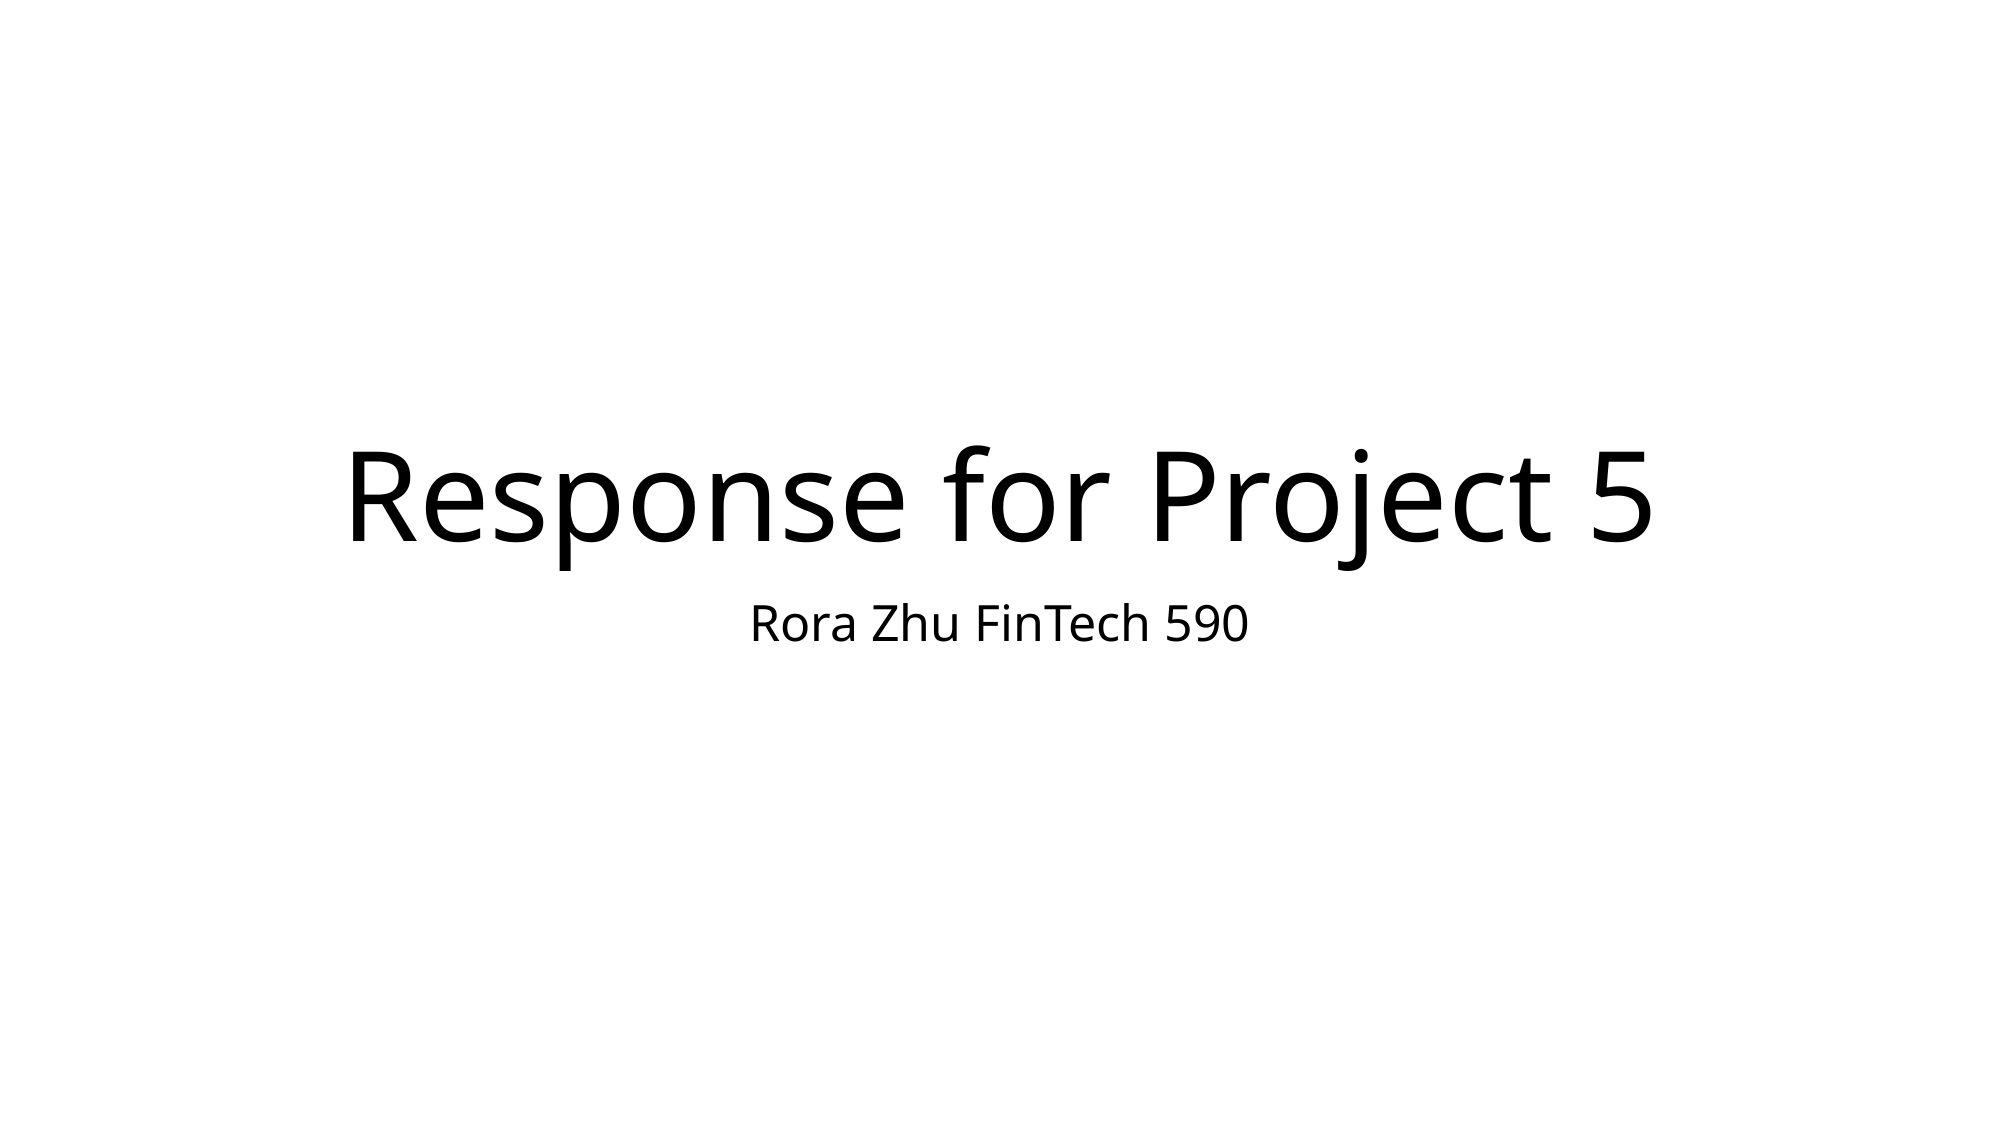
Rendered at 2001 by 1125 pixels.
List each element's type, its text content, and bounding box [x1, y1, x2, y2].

subtitle Rora Zhu FinTech 590 [249, 590, 1750, 863]
title Response for Project 5 [249, 184, 1750, 576]
